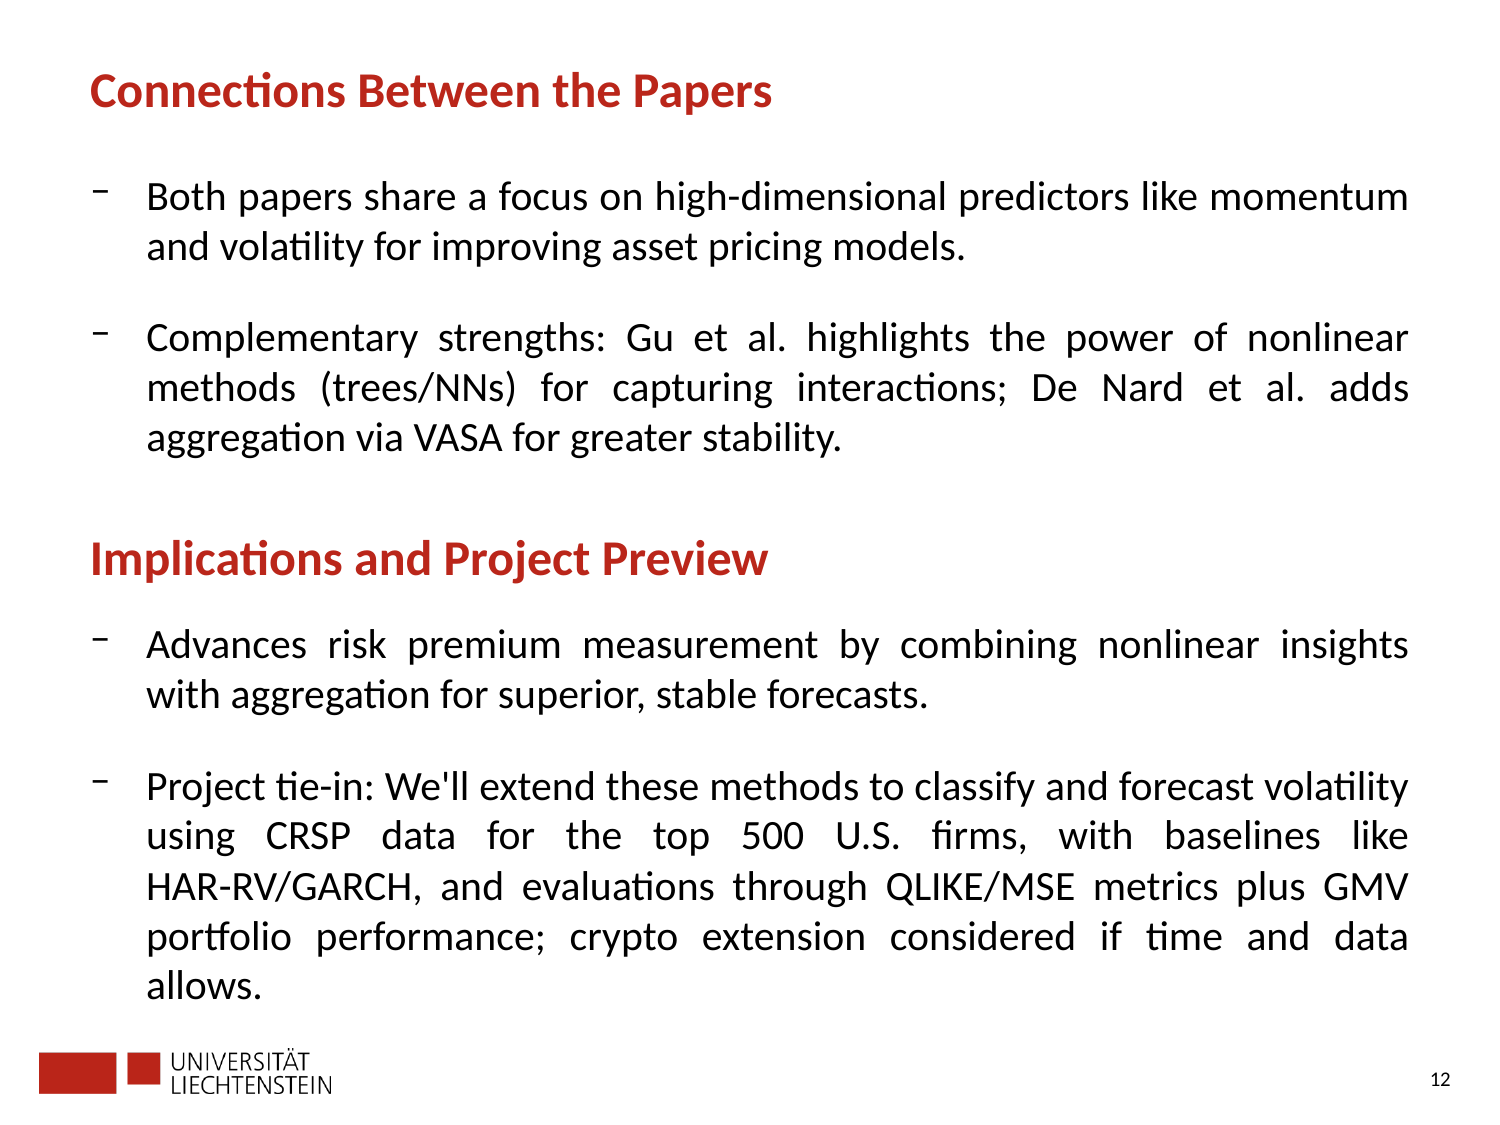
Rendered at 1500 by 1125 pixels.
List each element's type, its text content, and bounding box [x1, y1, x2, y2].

text_box Implications and Project Preview [74, 513, 1425, 598]
picture [39, 1048, 74, 1094]
title Connections Between the Papers [74, 44, 1426, 130]
text_box Advances risk premium measurement by combining nonlinear insights with aggregation for superior, stable forecasts. Project tie-in: We'll extend these methods to classify and forecast volatility using CRSP data for the top 500 U.S. firms, with baselines like HAR-RV/GARCH, and evaluations through QLIKE/MSE metrics plus GMV portfolio performance; crypto extension considered if time and data allows. [74, 609, 1425, 1125]
text_box Both papers share a focus on high-dimensional predictors like momentum and volatility for improving asset pricing models. Complementary strengths: Gu et al. highlights the power of nonlinear methods (trees/NNs) for capturing interactions; De Nard et al. adds aggregation via VASA for greater stability. [74, 160, 1425, 421]
